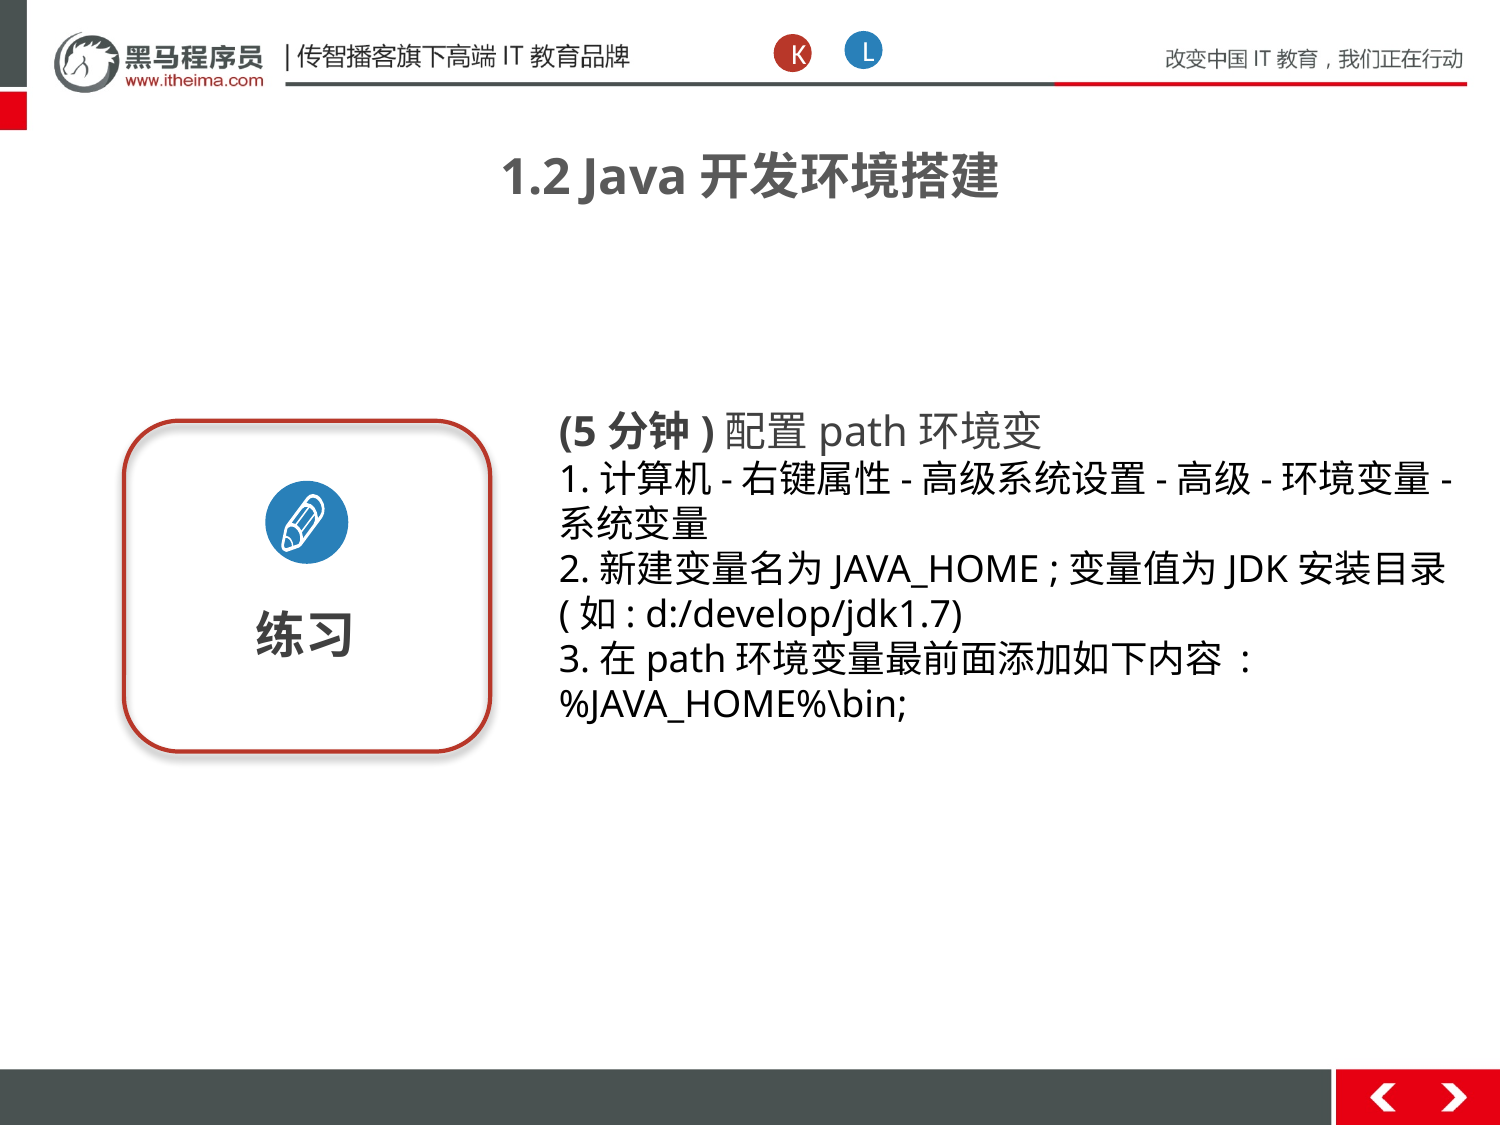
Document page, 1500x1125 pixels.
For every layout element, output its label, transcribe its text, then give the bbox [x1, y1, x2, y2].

text_box L [842, 28, 885, 72]
picture [0, 0, 1500, 137]
text_box (5分钟)配置path环境变 1.计算机-右键属性-高级系统设置-高级-环境变量-系统变量 2.新建变量名为JAVA_HOME ;变量值为JDK安装目录(如: d:/develop/jdk1.7) 3.在path环境变量最前面添加如下内容 : %JAVA_HOME%\bin; [544, 397, 1500, 777]
text_box 1.2 Java开发环境搭建 [0, 137, 1500, 209]
picture [0, 209, 1500, 1125]
text_box K [771, 31, 814, 75]
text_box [123, 420, 491, 752]
